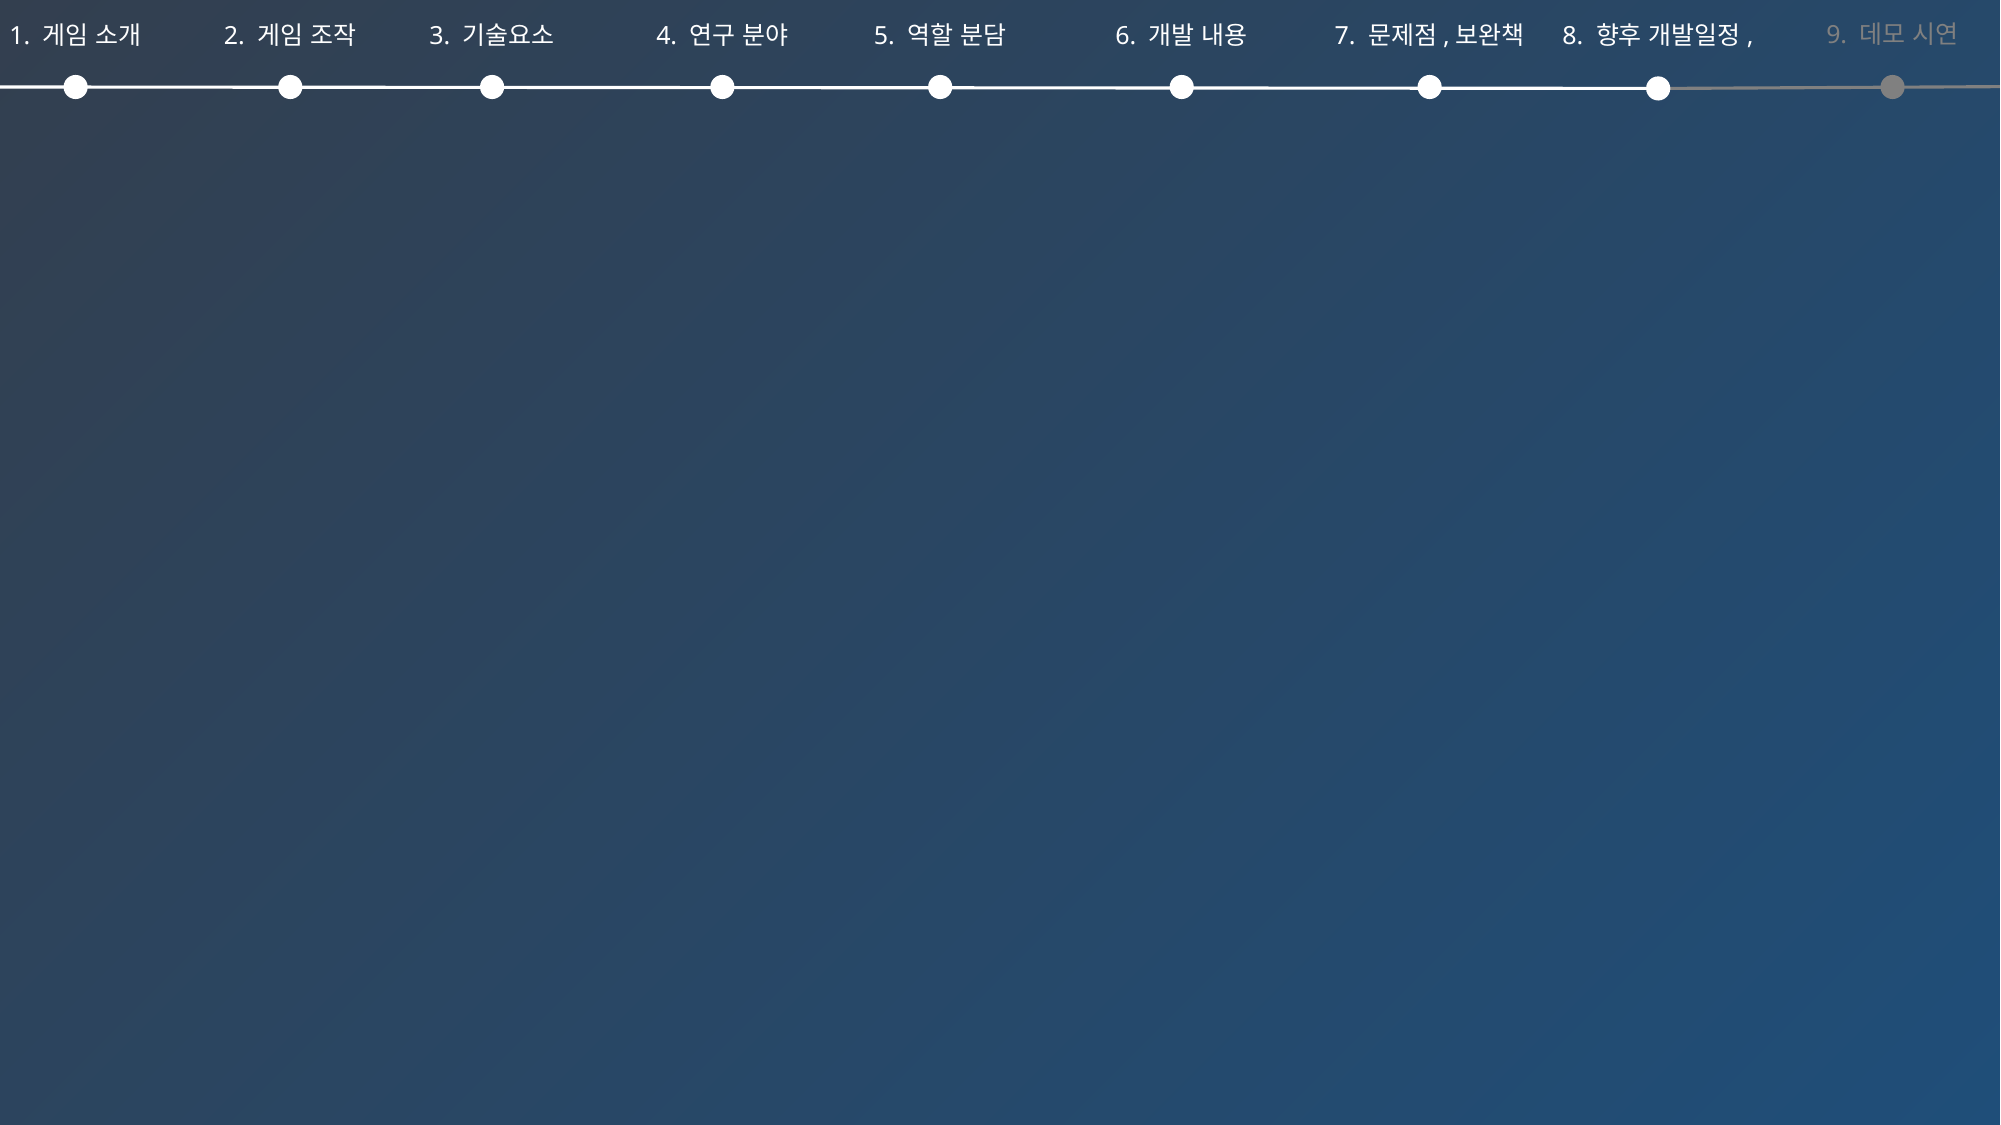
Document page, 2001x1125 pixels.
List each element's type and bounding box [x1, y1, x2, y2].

text_box [1545, 12, 1771, 101]
text_box [205, 12, 375, 99]
text_box [1321, 12, 1538, 99]
text_box [855, 12, 1025, 99]
text_box [412, 12, 572, 99]
text_box [0, 12, 160, 99]
text_box [1097, 12, 1266, 99]
text_box [638, 12, 807, 99]
text_box [1808, 11, 1977, 100]
